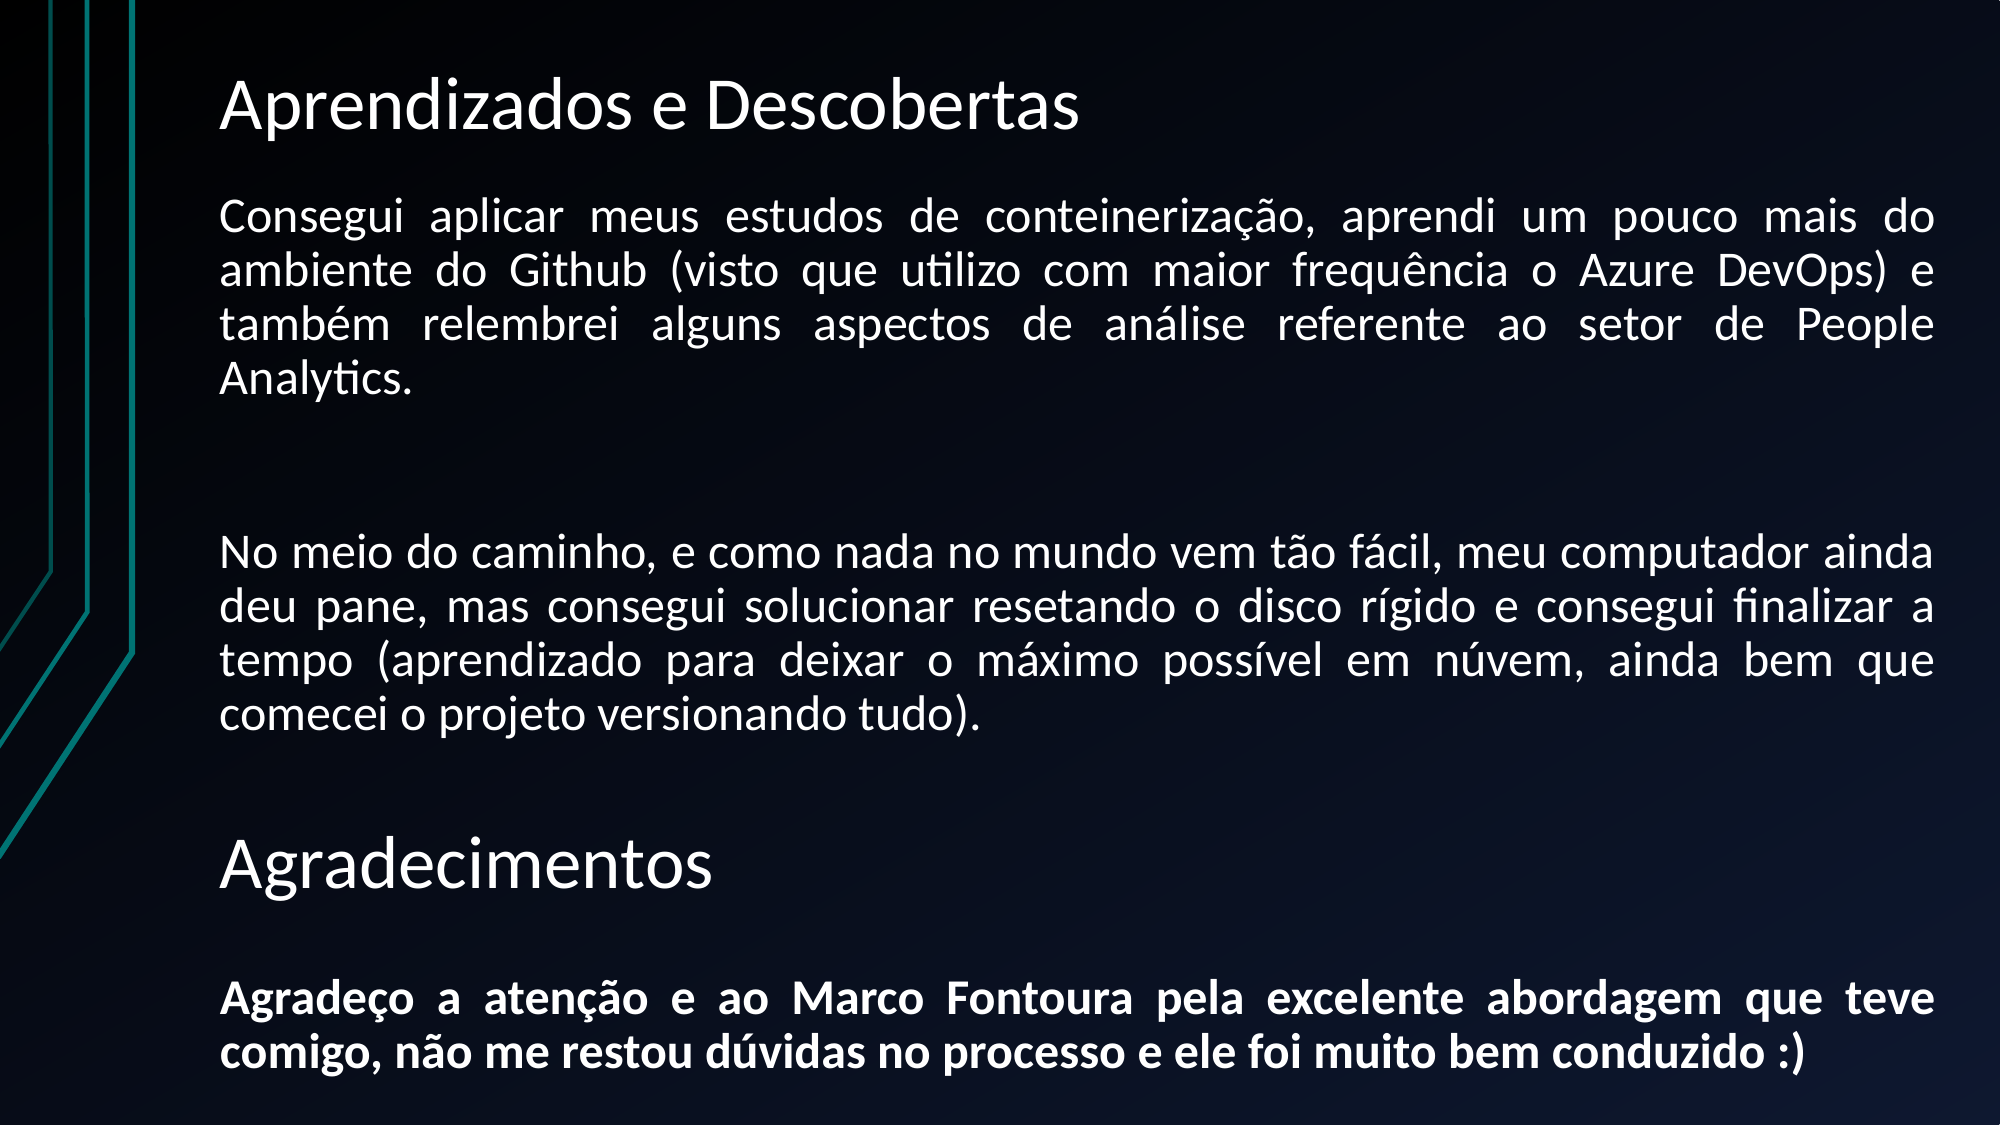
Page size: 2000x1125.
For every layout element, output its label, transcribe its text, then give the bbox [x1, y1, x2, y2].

text_box Aprendizados e Descobertas [199, 28, 1900, 156]
text_box Agradeço a atenção e ao Marco Fontoura pela excelente abordagem que teve comigo, não me restou dúvidas no processo e ele foi muito bem conduzido :) [199, 961, 1957, 1102]
title Agradecimentos [199, 835, 1900, 915]
text_box Consegui aplicar meus estudos de conteinerização, aprendi um pouco mais do ambiente do Github (visto que utilizo com maior frequência o Azure DevOps) e também relembrei alguns aspectos de análise referente ao setor de People Analytics. No meio do caminho, e como nada no mundo vem tão fácil, meu computador ainda deu pane, mas consegui solucionar resetando o disco rígido e consegui finalizar a tempo (aprendizado para deixar o máximo possível em núvem, ainda bem que comecei o projeto versionando tudo). [199, 179, 1957, 835]
